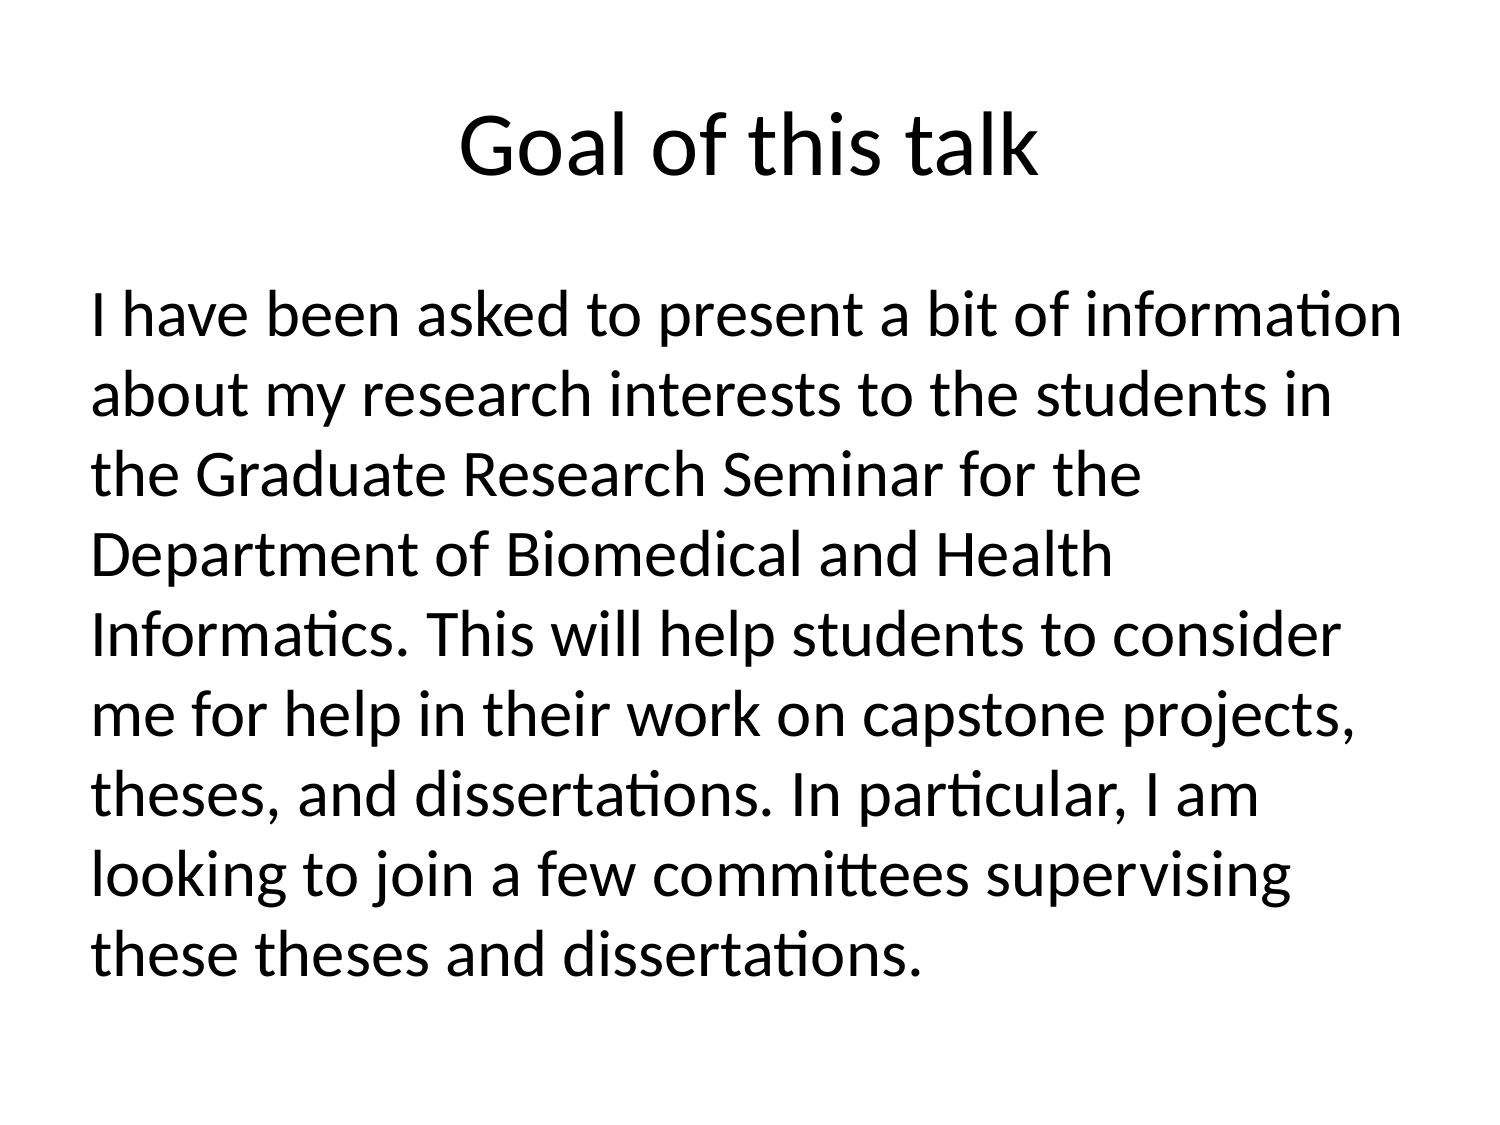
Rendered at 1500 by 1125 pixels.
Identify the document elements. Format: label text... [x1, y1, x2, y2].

title Goal of this talk [75, 45, 1425, 233]
list I have been asked to present a bit of information about my research interests to the students in the Graduate Research Seminar for the Department of Biomedical and Health Informatics. This will help students to consider me for help in their work on capstone projects, theses, and dissertations. In particular, I am looking to join a few committees supervising these theses and dissertations. [75, 262, 1425, 1005]
